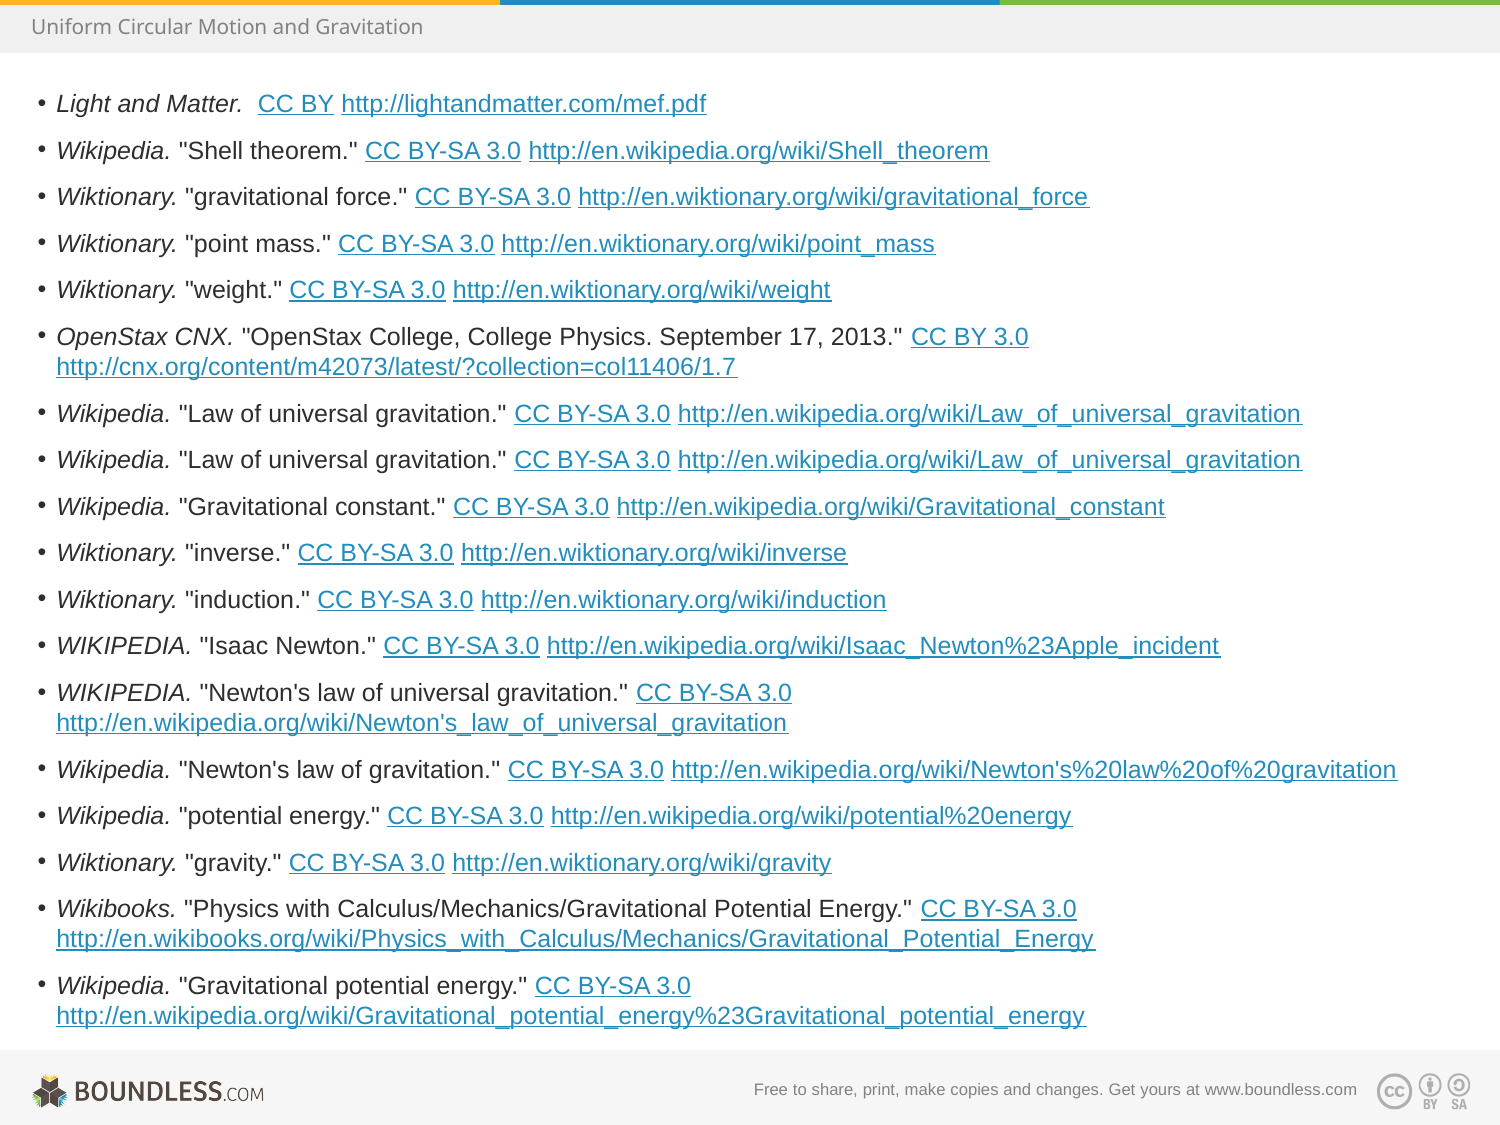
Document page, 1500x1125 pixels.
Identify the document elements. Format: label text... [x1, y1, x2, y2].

list Light and Matter. CC BY http://lightandmatter.com/mef.pdf Wikipedia. "Shell theorem." CC BY-SA 3.0 http://en.wikipedia.org/wiki/Shell_theorem Wiktionary. "gravitational force." CC BY-SA 3.0 http://en.wiktionary.org/wiki/gravitational_force Wiktionary. "point mass." CC BY-SA 3.0 http://en.wiktionary.org/wiki/point_mass Wiktionary. "weight." CC BY-SA 3.0 http://en.wiktionary.org/wiki/weight OpenStax CNX. "OpenStax College, College Physics. September 17, 2013." CC BY 3.0 http://cnx.org/content/m42073/latest/?collection=col11406/1.7 Wikipedia. "Law of universal gravitation." CC BY-SA 3.0 http://en.wikipedia.org/wiki/Law_of_universal_gravitation Wikipedia. "Law of universal gravitation." CC BY-SA 3.0 http://en.wikipedia.org/wiki/Law_of_universal_gravitation Wikipedia. "Gravitational constant." CC BY-SA 3.0 http://en.wikipedia.org/wiki/Gravitational_constant Wiktionary. "inverse." CC BY-SA 3.0 http://en.wiktionary.org/wiki/inverse Wiktionary. "induction." CC BY-SA 3.0 http://en.wiktionary.org/wiki/induction WIKIPEDIA. "Isaac Newton." CC BY-SA 3.0 http://en.wikipedia.org/wiki/Isaac_Newton%23Apple_incident WIKIPEDIA. "Newton's law of universal gravitation." CC BY-SA 3.0 http://en.wikipedia.org/wiki/Newton's_law_of_universal_gravitation Wikipedia. "Newton's law of gravitation." CC BY-SA 3.0 http://en.wikipedia.org/wiki/Newton's%20law%20of%20gravitation Wikipedia. "potential energy." CC BY-SA 3.0 http://en.wikipedia.org/wiki/potential%20energy Wiktionary. "gravity." CC BY-SA 3.0 http://en.wiktionary.org/wiki/gravity Wikibooks. "Physics with Calculus/Mechanics/Gravitational Potential Energy." CC BY-SA 3.0 http://en.wikibooks.org/wiki/Physics_with_Calculus/Mechanics/Gravitational_Potential_Energy Wikipedia. "Gravitational potential energy." CC BY-SA 3.0 http://en.wikipedia.org/wiki/Gravitational_potential_energy%23Gravitational_potential_energy Wiktionary. "centripetal." CC BY-SA 3.0 http://en.wiktionary.org/wiki/centripetal [37, 87, 1463, 1025]
text_box Uniform Circular Motion and Gravitation [31, 13, 1475, 38]
text_box Free to share, print, make copies and changes. Get yours at www.boundless.com [649, 1079, 1359, 1113]
picture [30, 1072, 265, 1109]
text_box [0, 2, 1500, 54]
picture [1372, 1070, 1476, 1113]
text_box [0, 1050, 1500, 1125]
